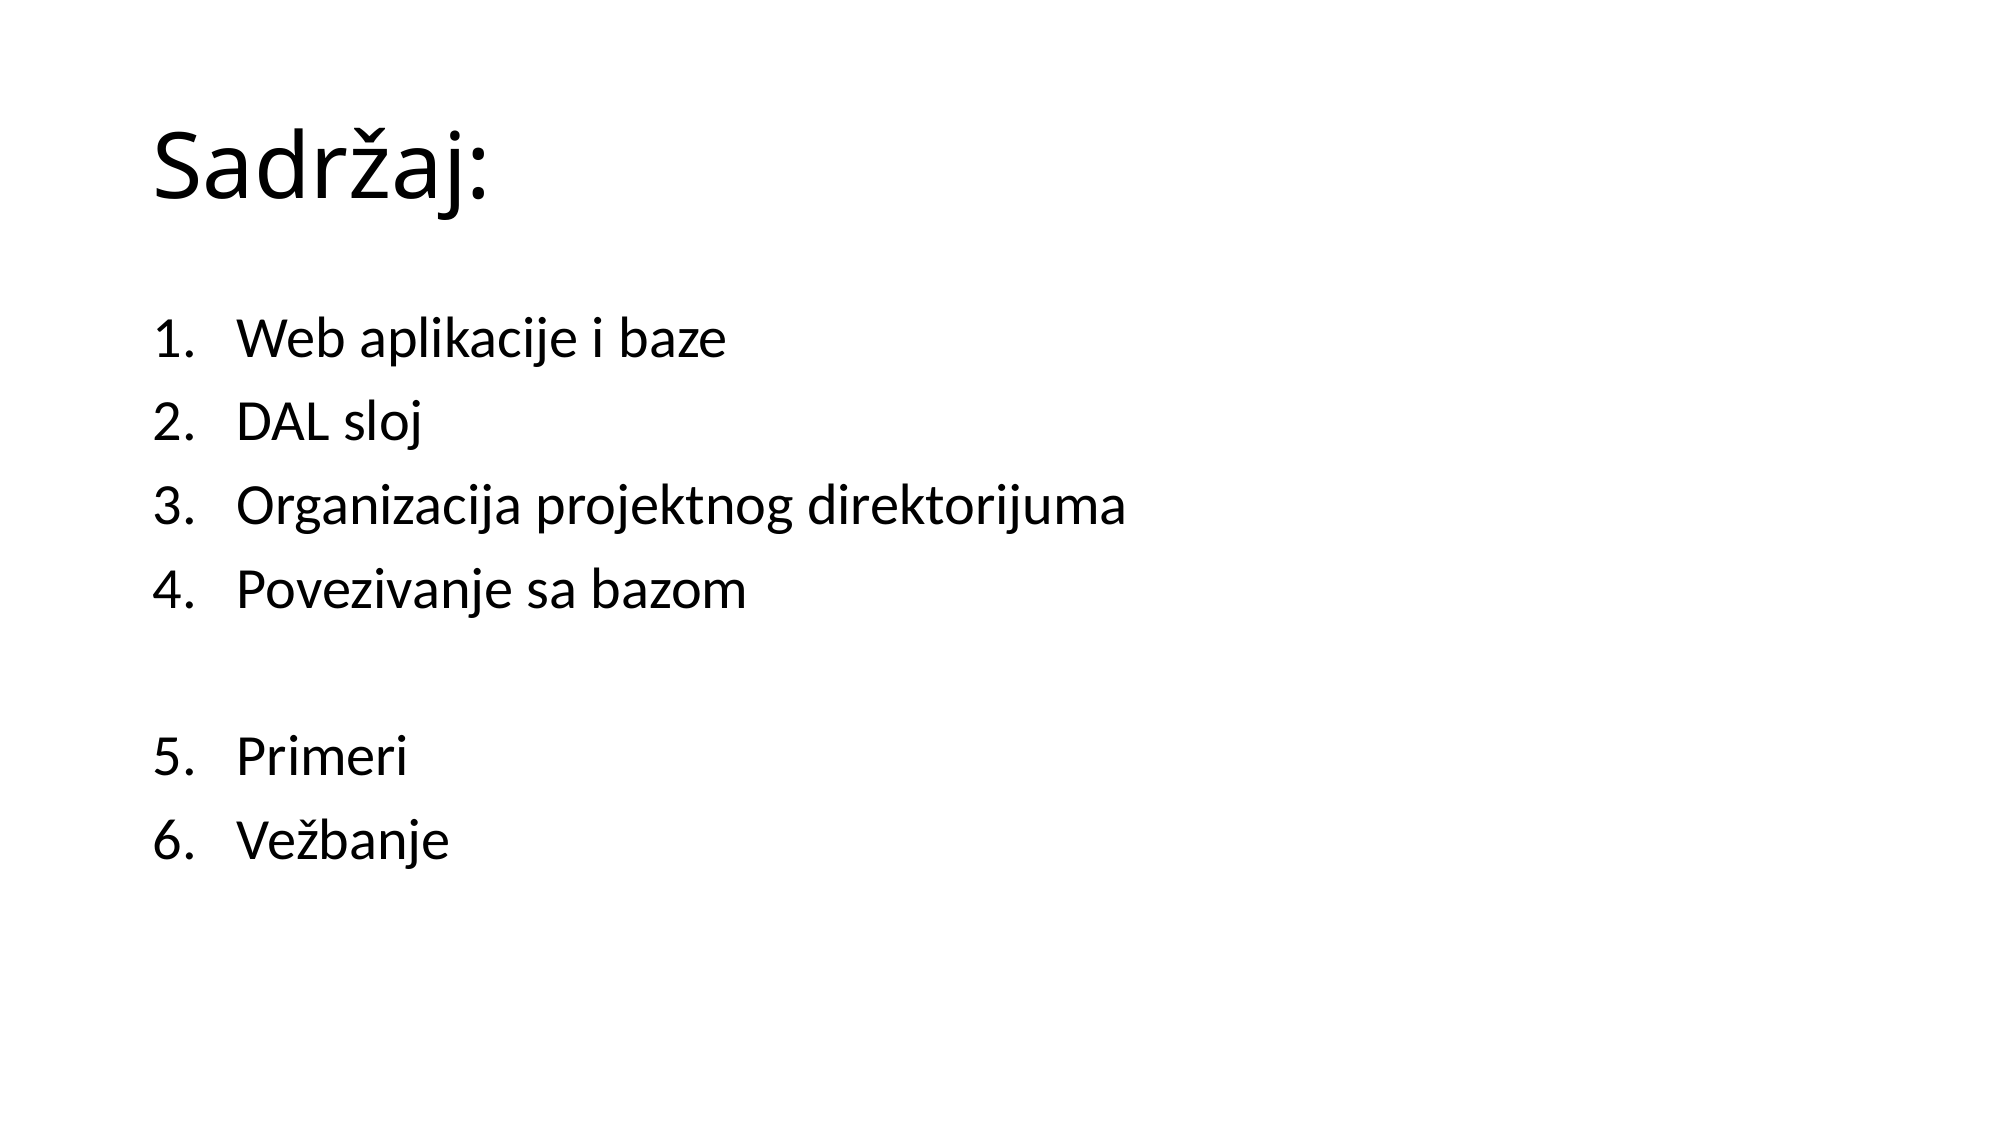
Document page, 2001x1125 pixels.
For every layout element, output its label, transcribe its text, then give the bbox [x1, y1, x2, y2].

list Web aplikacije i baze DAL sloj Organizacija projektnog direktorijuma Povezivanje sa bazom Primeri Vežbanje [137, 299, 1863, 1014]
title Sadržaj: [137, 59, 1863, 278]
